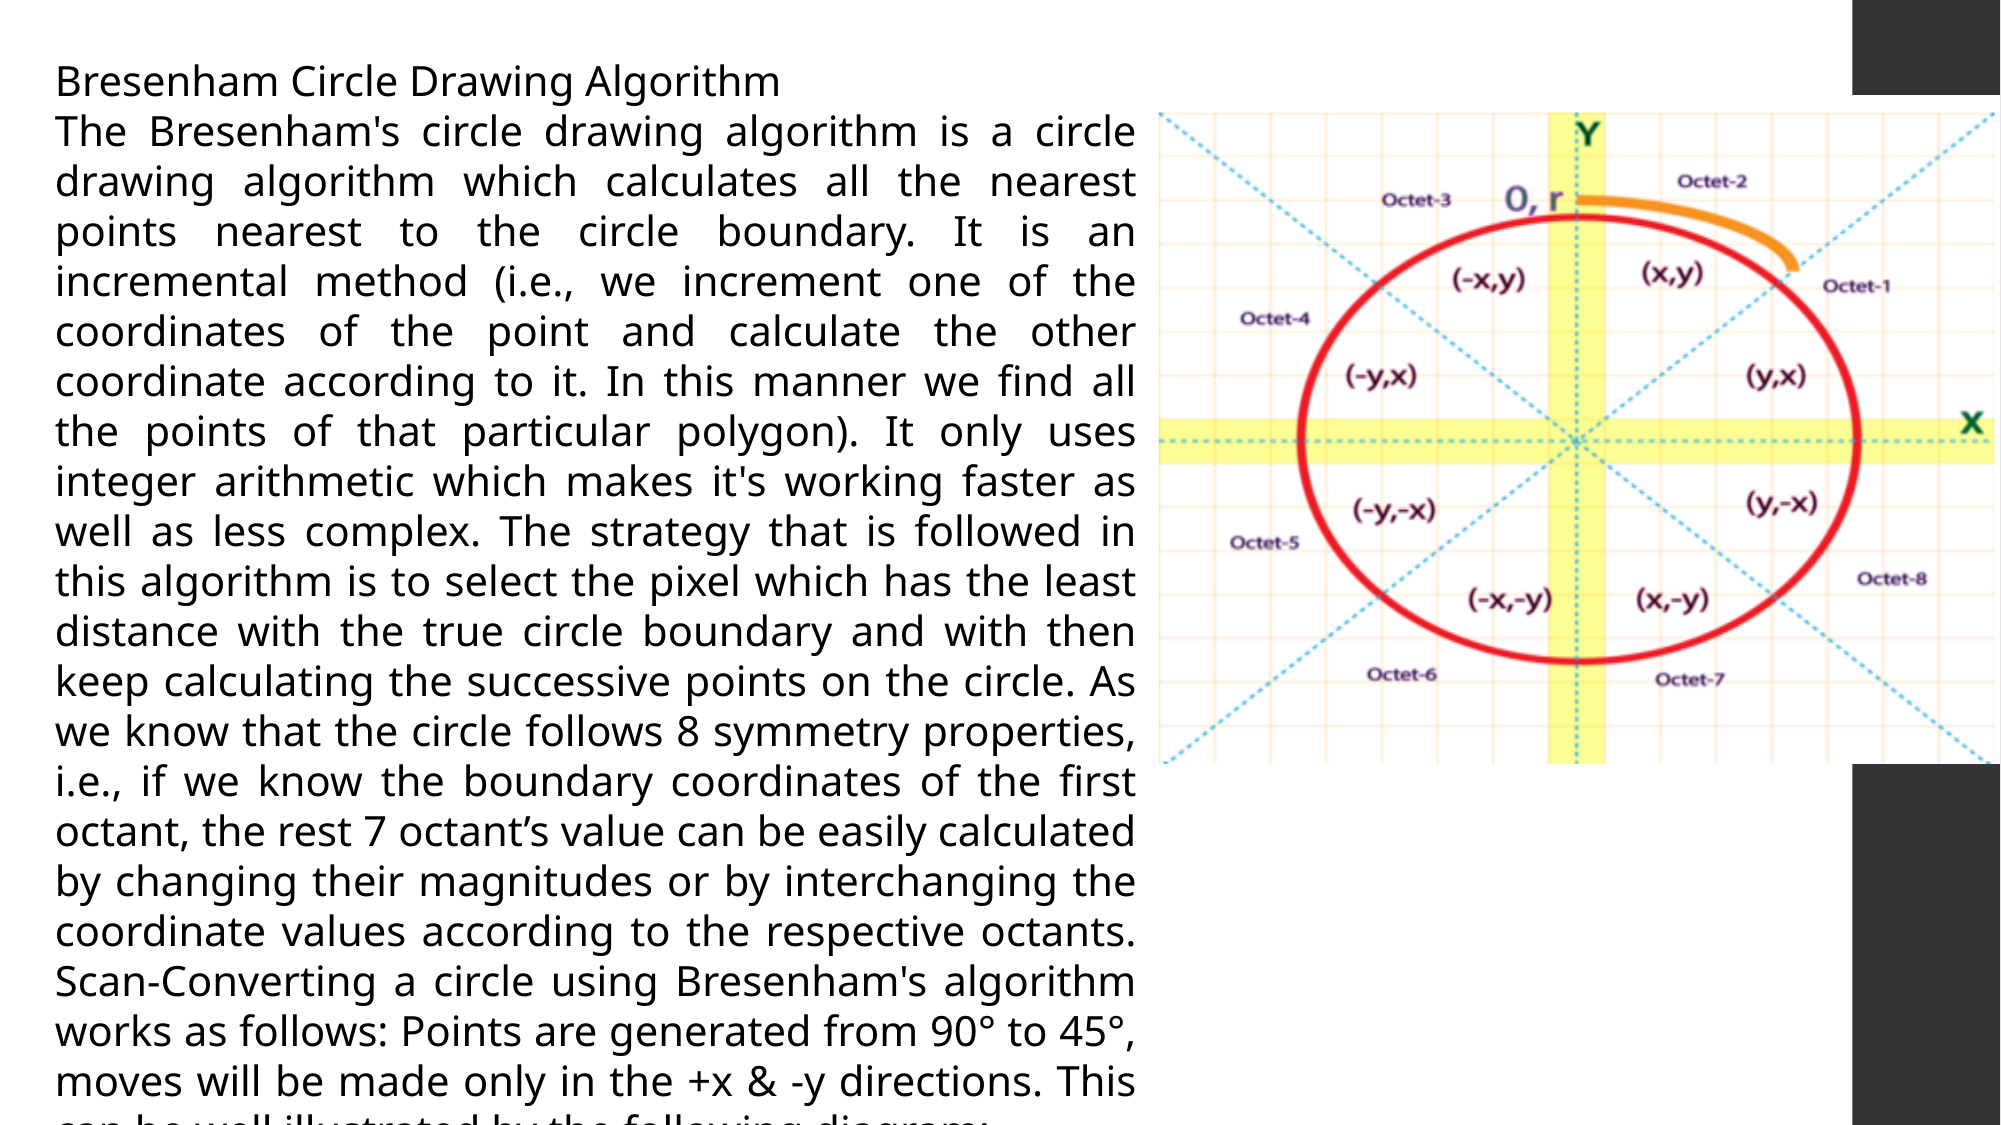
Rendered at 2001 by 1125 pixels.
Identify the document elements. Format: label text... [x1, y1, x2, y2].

picture [1151, 94, 2000, 764]
text_box Bresenham Circle Drawing Algorithm The Bresenham's circle drawing algorithm is a circle drawing algorithm which calculates all the nearest points nearest to the circle boundary. It is an incremental method (i.e., we increment one of the coordinates of the point and calculate the other coordinate according to it. In this manner we find all the points of that particular polygon). It only uses integer arithmetic which makes it's working faster as well as less complex. The strategy that is followed in this algorithm is to select the pixel which has the least distance with the true circle boundary and with then keep calculating the successive points on the circle. As we know that the circle follows 8 symmetry properties, i.e., if we know the boundary coordinates of the first octant, the rest 7 octant’s value can be easily calculated by changing their magnitudes or by interchanging the coordinate values according to the respective octants. Scan-Converting a circle using Bresenham's algorithm works as follows: Points are generated from 90° to 45°, moves will be made only in the +x & -y directions. This can be well illustrated by the following diagram: [40, 47, 1152, 1125]
